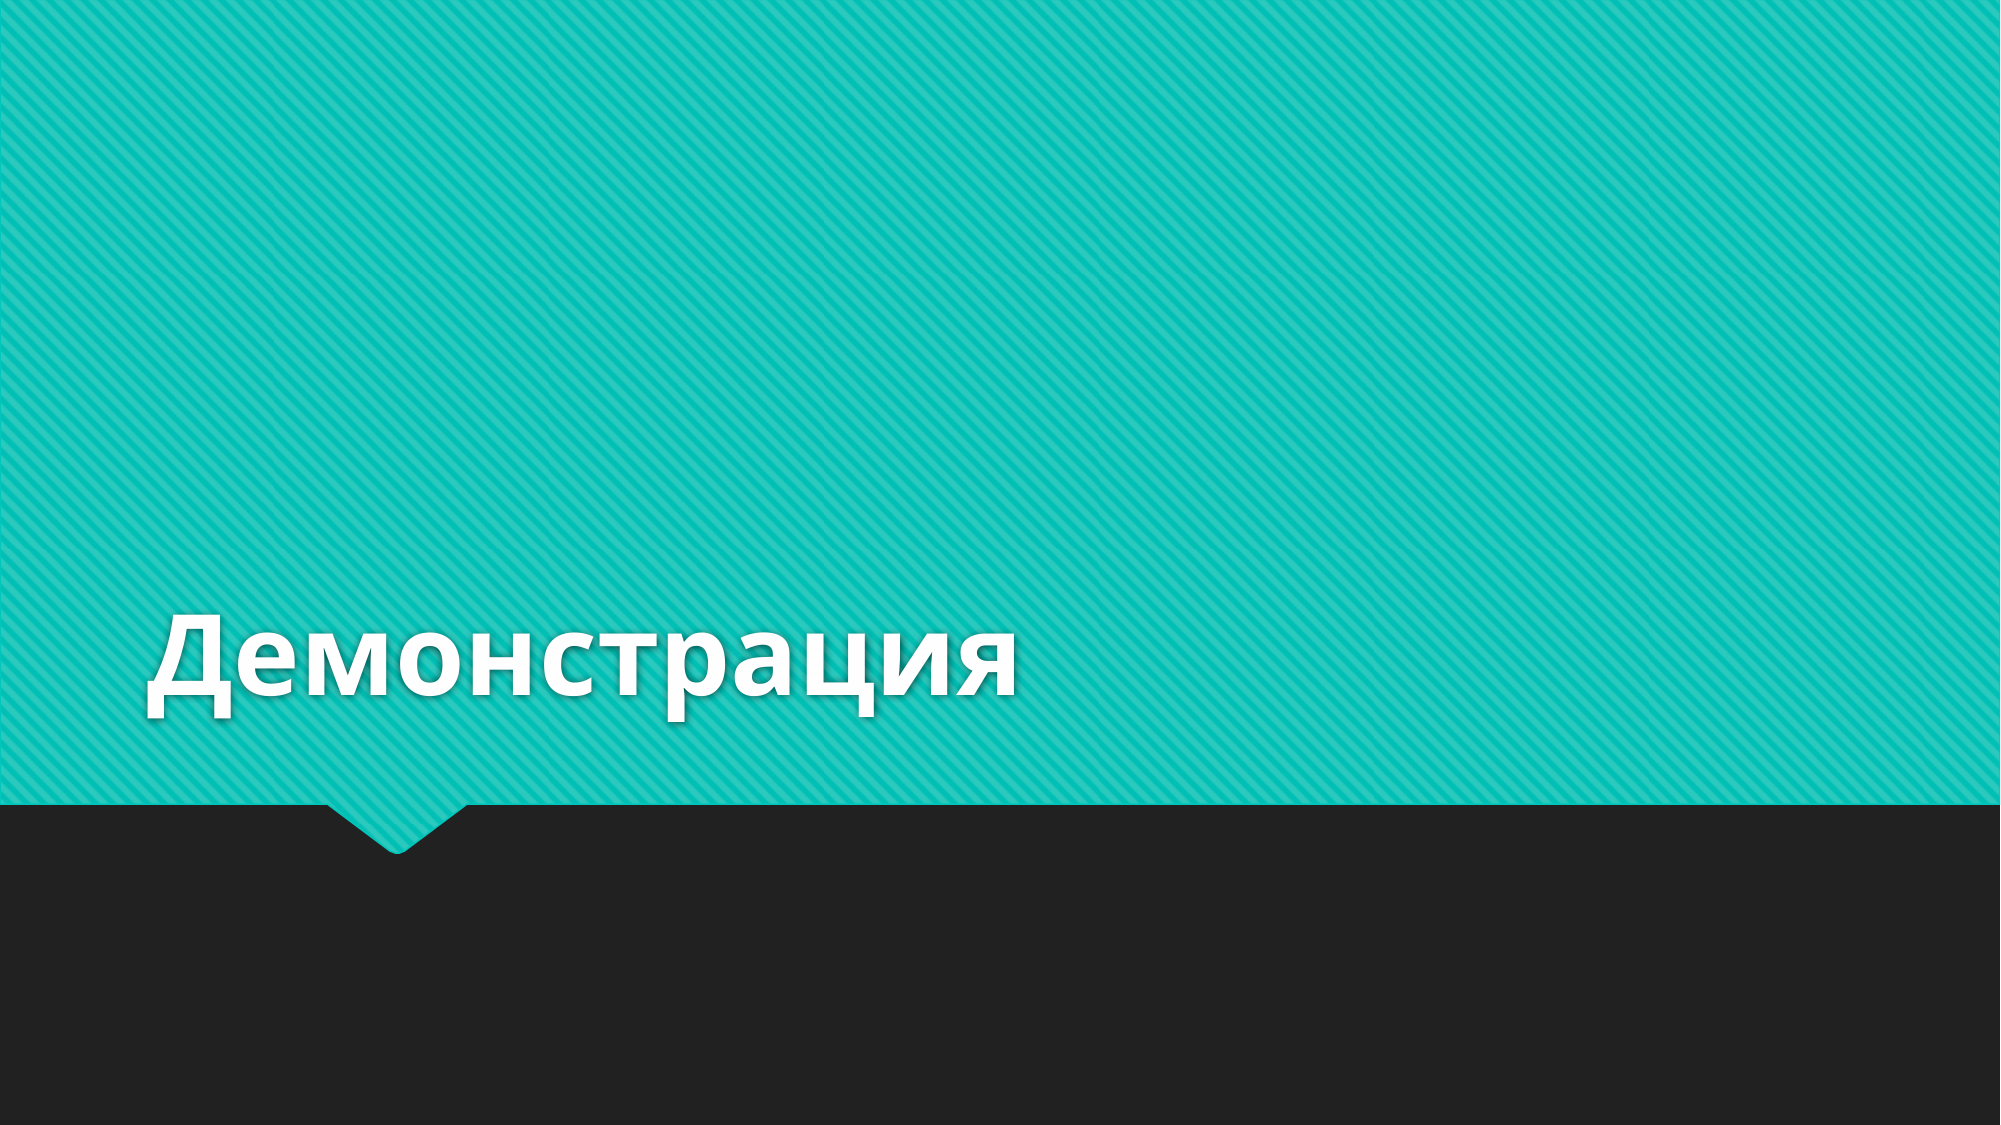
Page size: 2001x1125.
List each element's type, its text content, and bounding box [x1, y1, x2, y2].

title Демонстрация [132, 237, 1868, 726]
